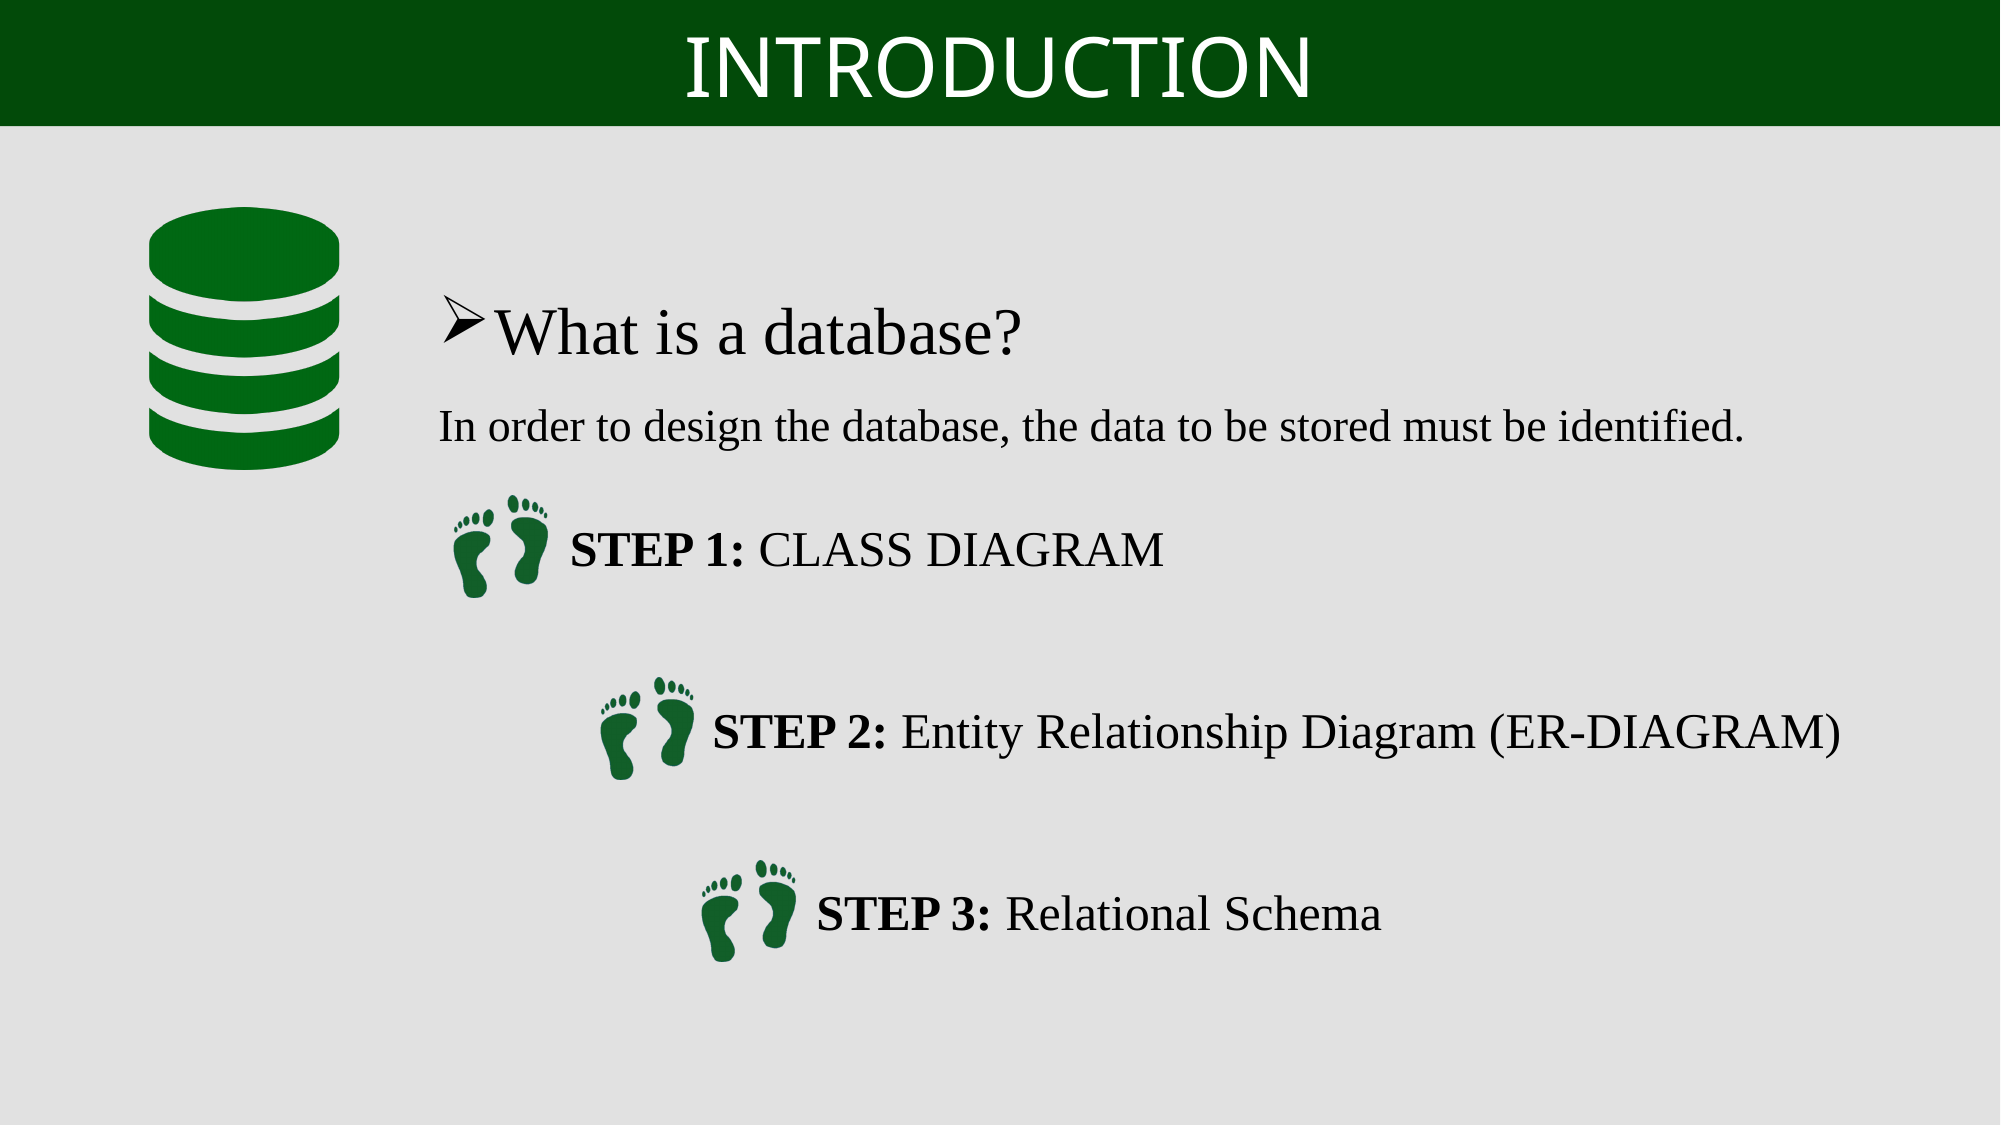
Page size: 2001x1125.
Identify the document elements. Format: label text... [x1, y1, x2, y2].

picture [0, 0, 2001, 1125]
text_box What is a database? In order to design the database, the data to be stored must be identified. [423, 280, 1904, 458]
text_box STEP 2: Entity Relationship Diagram (ER-DIAGRAM) [698, 690, 1857, 766]
text_box STEP 3: Relational Schema [801, 873, 1398, 948]
text_box STEP 1: CLASS DIAGRAM [555, 508, 1180, 584]
text_box INTRODUCTION [0, 0, 2000, 127]
